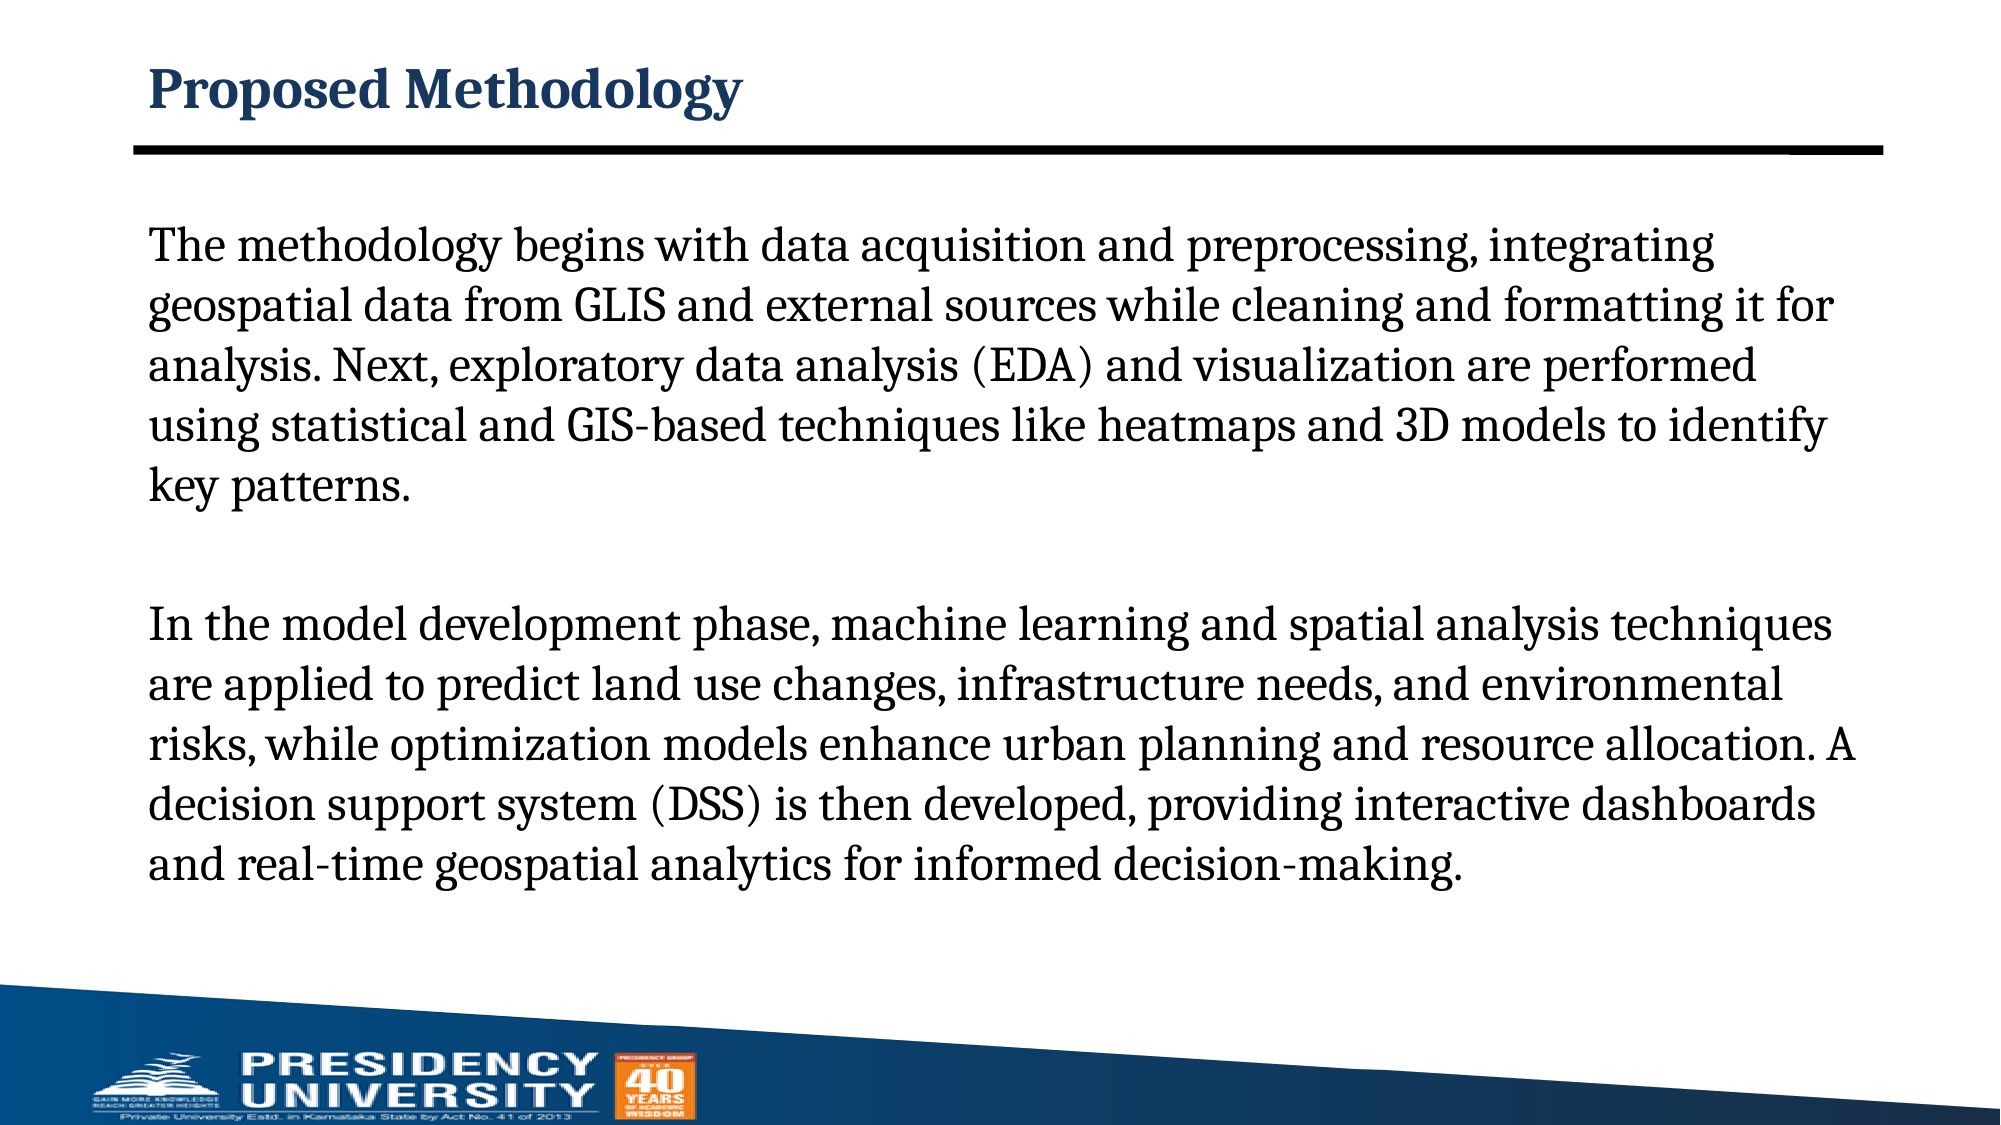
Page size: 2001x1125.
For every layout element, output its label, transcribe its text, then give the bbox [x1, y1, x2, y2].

list The methodology begins with data acquisition and preprocessing, integrating geospatial data from GLIS and external sources while cleaning and formatting it for analysis. Next, exploratory data analysis (EDA) and visualization are performed using statistical and GIS-based techniques like heatmaps and 3D models to identify key patterns. In the model development phase, machine learning and spatial analysis techniques are applied to predict land use changes, infrastructure needs, and environmental risks, while optimization models enhance urban planning and resource allocation. A decision support system (DSS) is then developed, providing interactive dashboards and real-time geospatial analytics for informed decision-making. [133, 203, 1884, 899]
title Proposed Methodology [133, 45, 1884, 125]
picture [0, 982, 2000, 1125]
